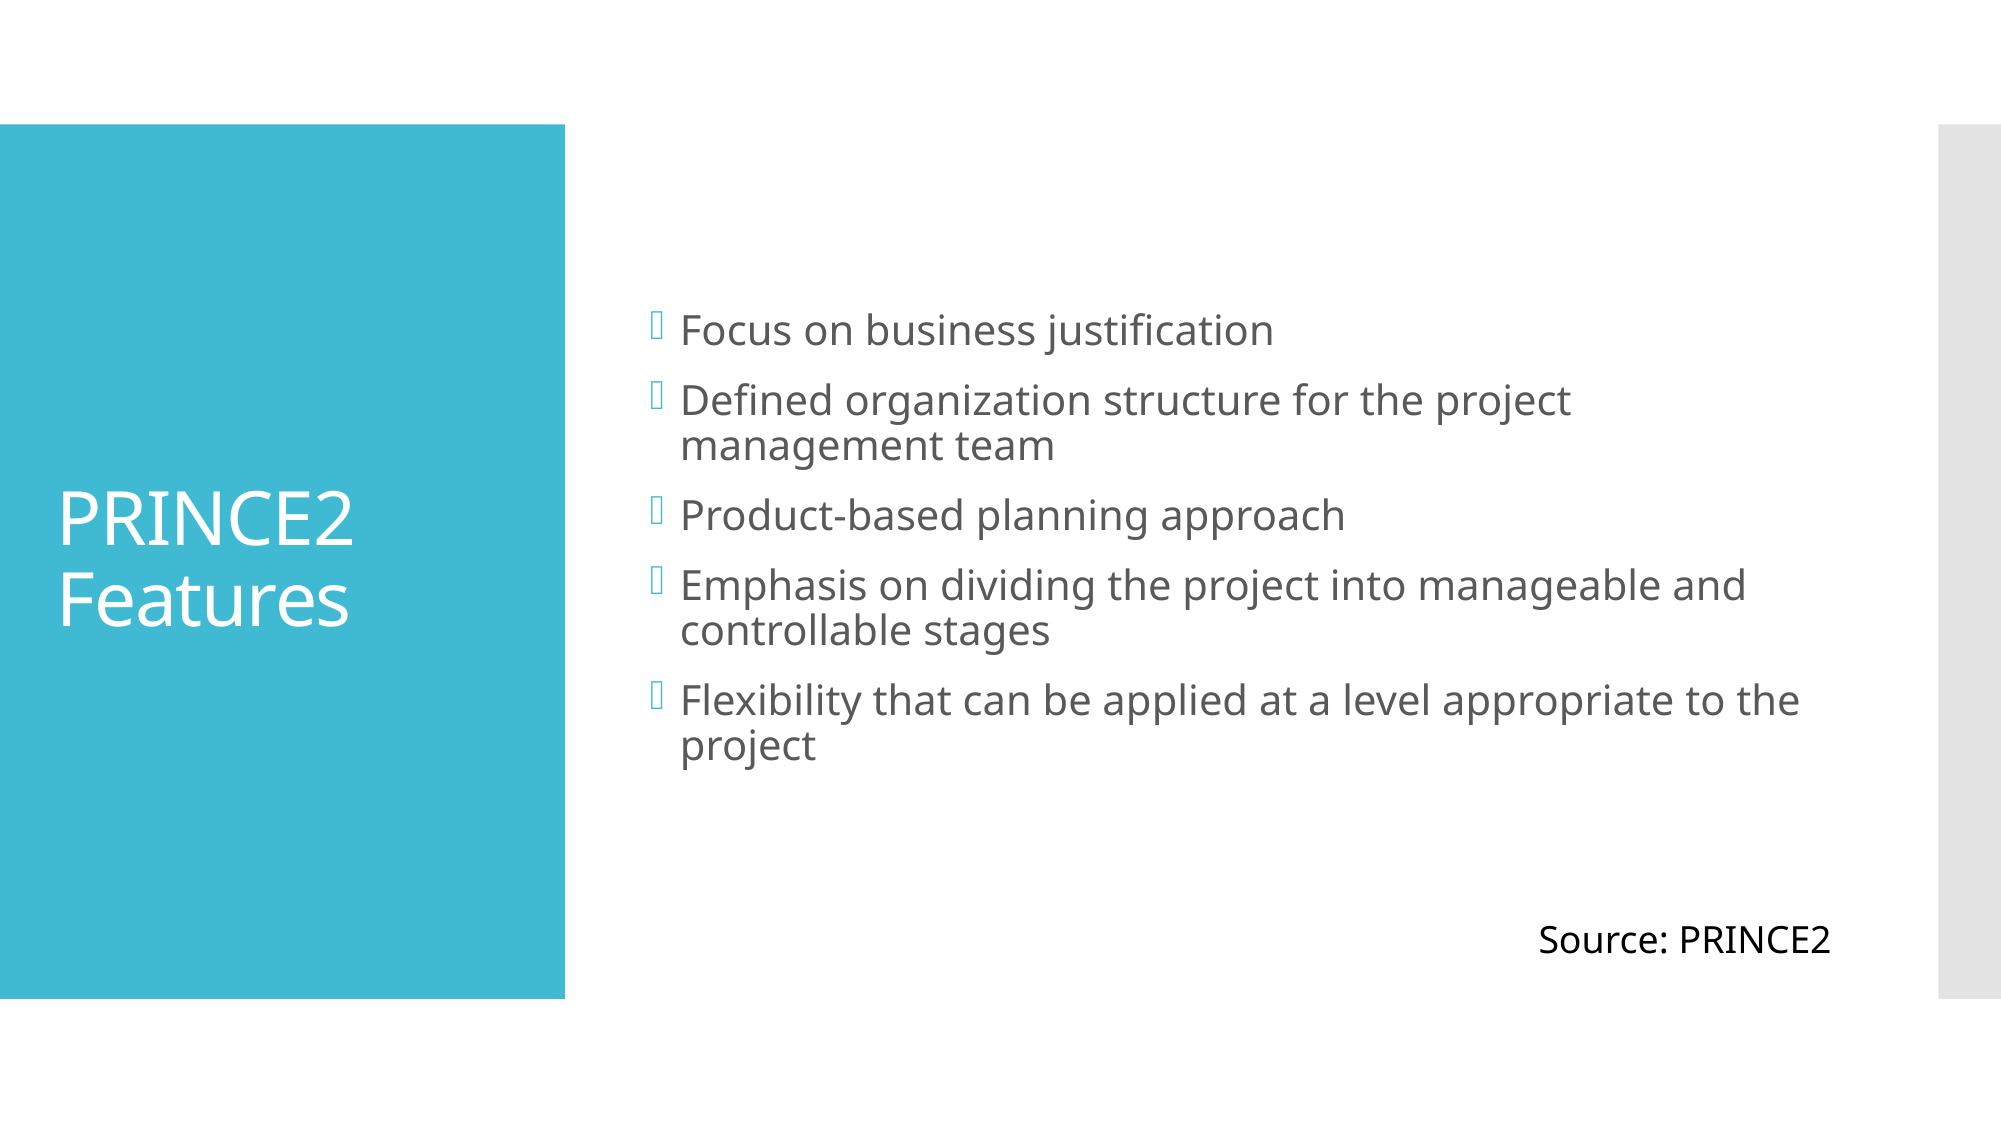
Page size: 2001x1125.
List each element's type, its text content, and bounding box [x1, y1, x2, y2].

title PRINCE2 Features [41, 184, 525, 940]
list Focus on business justification Defined organization structure for the project management team Product-based planning approach Emphasis on dividing the project into manageable and controllable stages Flexibility that can be applied at a level appropriate to the project [634, 141, 1835, 982]
text_box Source: PRINCE2 [1523, 908, 1847, 969]
